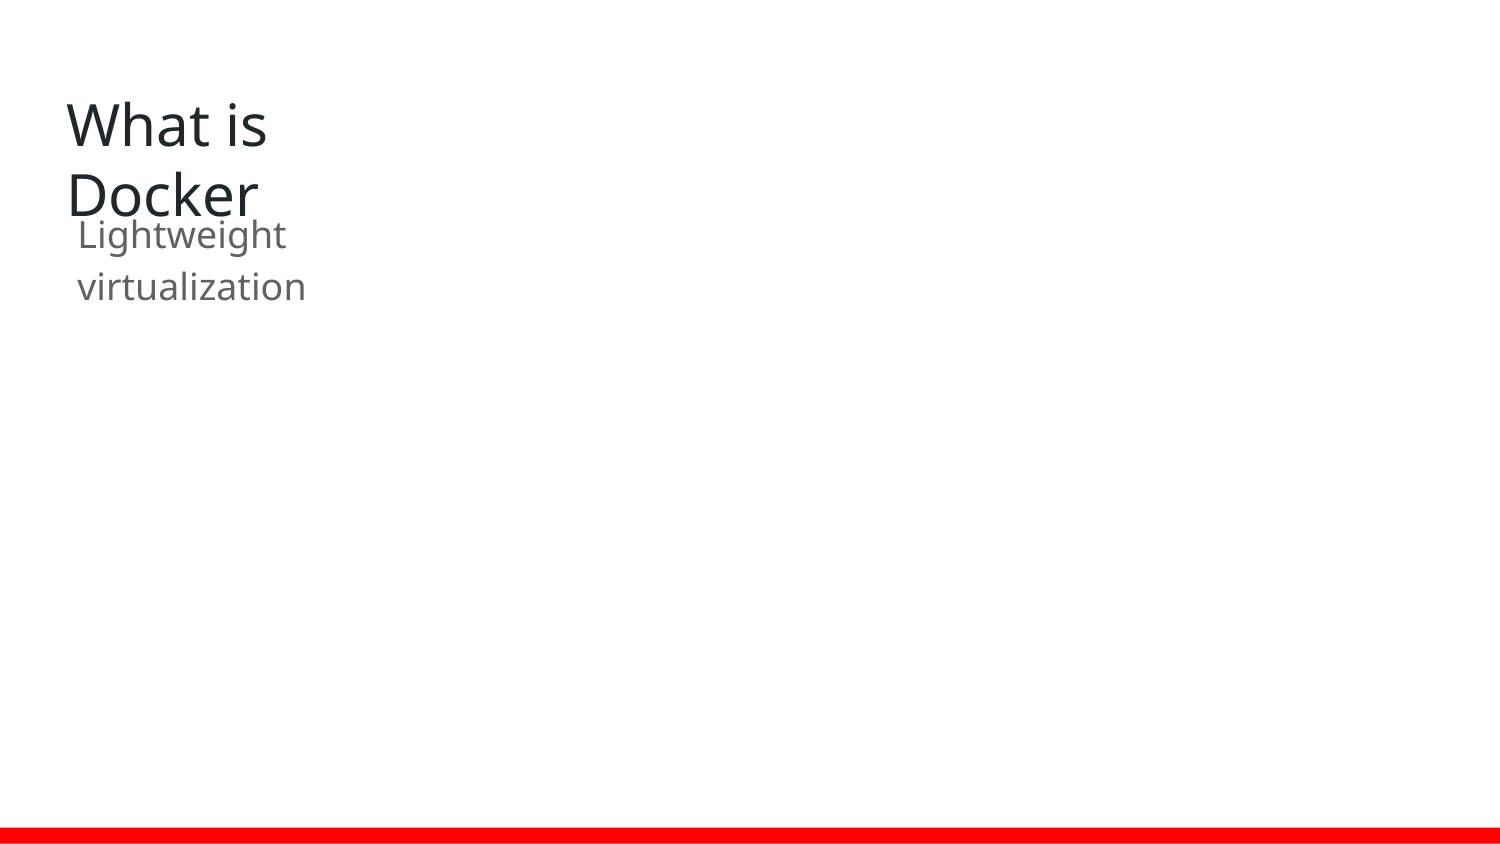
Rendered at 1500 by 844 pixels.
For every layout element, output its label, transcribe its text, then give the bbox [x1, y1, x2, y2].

title What is Docker [51, 72, 477, 167]
list Lightweight virtualization [62, 189, 500, 278]
